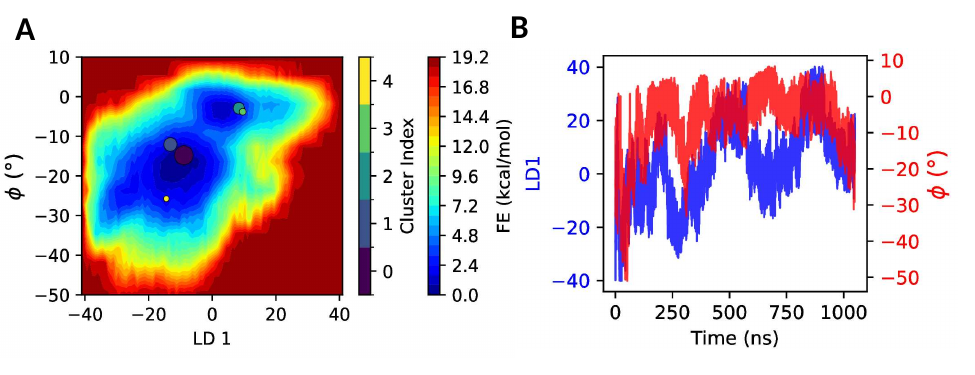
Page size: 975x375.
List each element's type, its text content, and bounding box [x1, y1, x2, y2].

text_box B [495, 0, 532, 53]
picture [0, 41, 515, 358]
text_box A [0, 0, 36, 41]
picture [516, 48, 958, 349]
